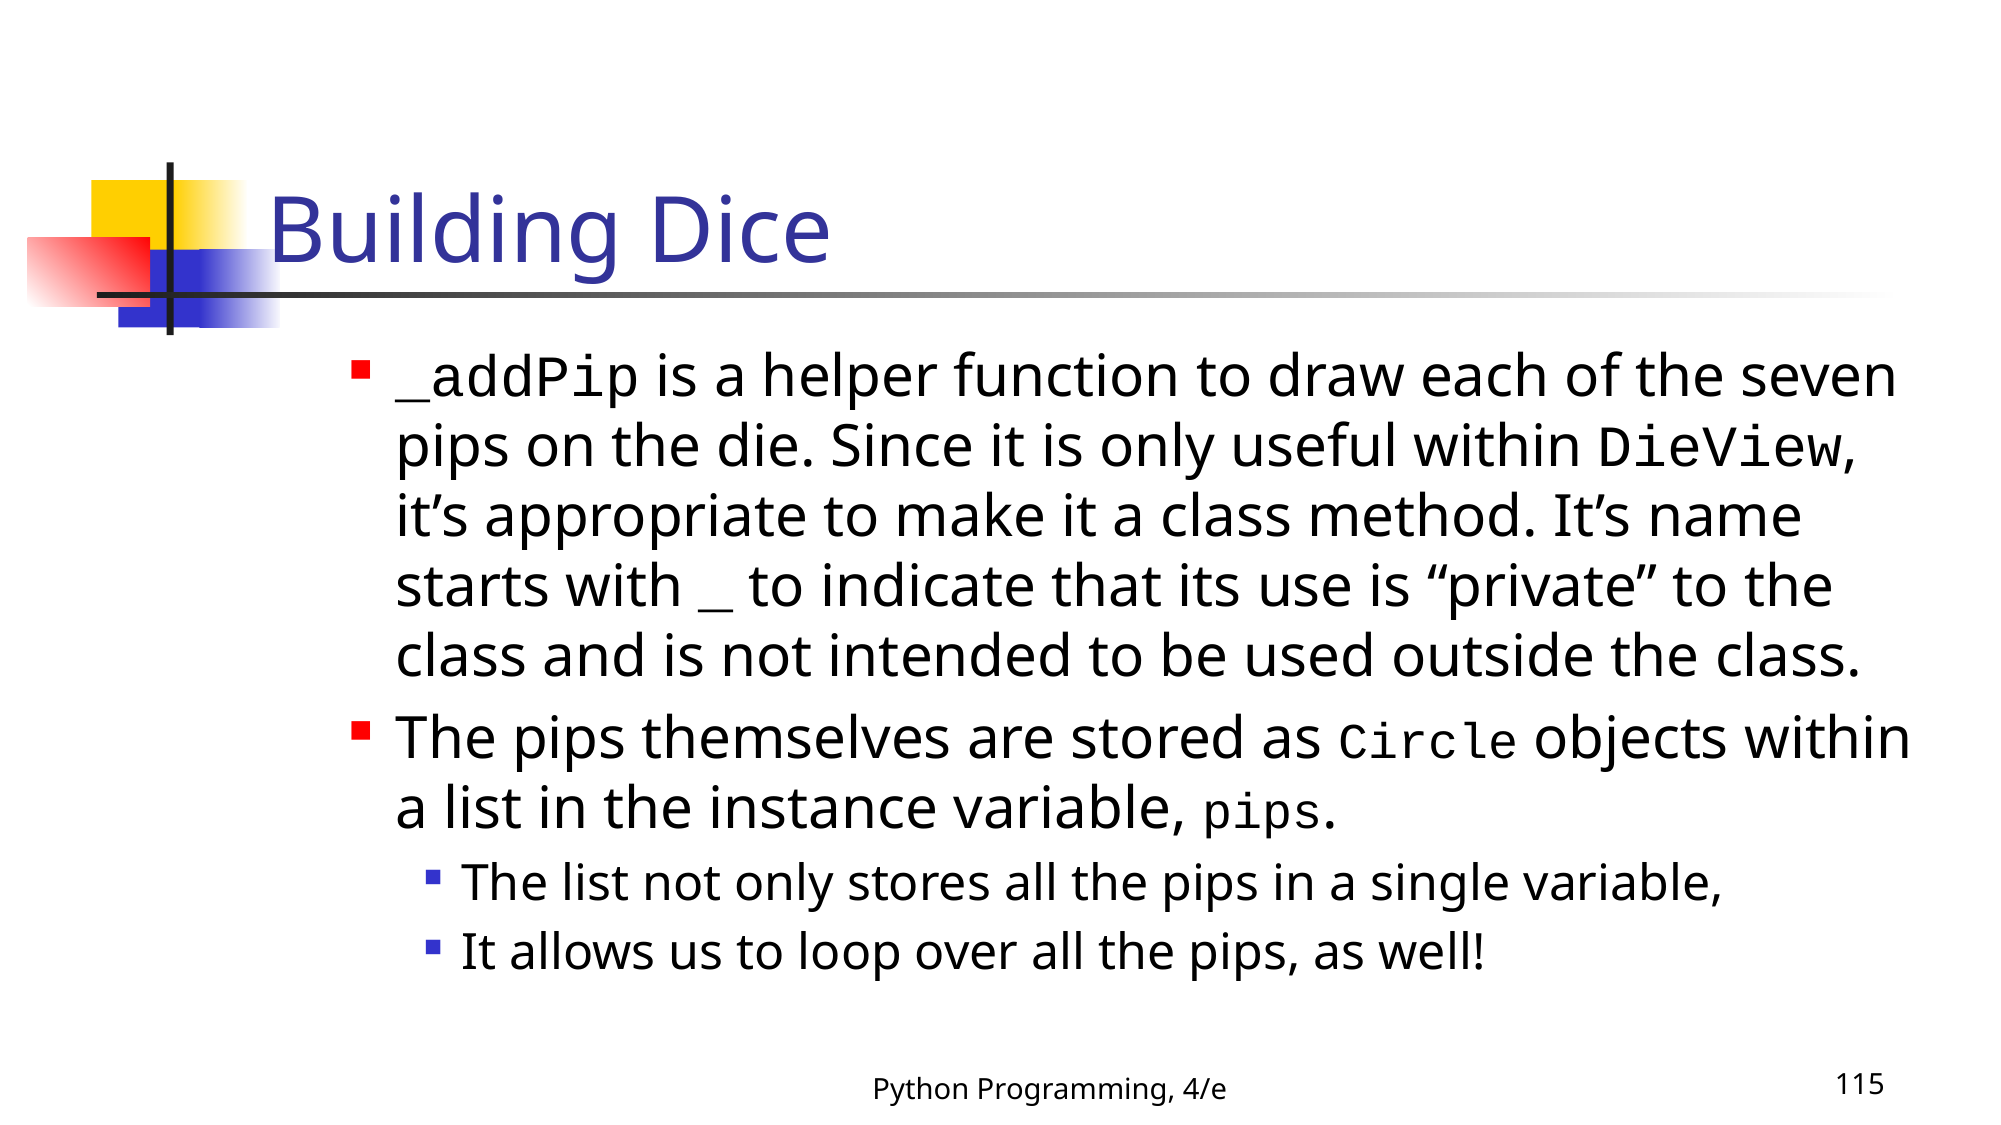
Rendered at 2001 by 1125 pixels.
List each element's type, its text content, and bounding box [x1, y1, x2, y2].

list _addPip is a helper function to draw each of the seven pips on the die. Since it is only useful within DieView, it’s appropriate to make it a class method. It’s name starts with _ to indicate that its use is “private” to the class and is not intended to be used outside the class. The pips themselves are stored as Circle objects within a list in the instance variable, pips. The list not only stores all the pips in a single variable, It allows us to loop over all the pips, as well! [258, 331, 1959, 1006]
slide_number 115 [1483, 1037, 1901, 1113]
footer Python Programming, 4/e [733, 1037, 1367, 1113]
title Building Dice [251, 101, 1957, 289]
